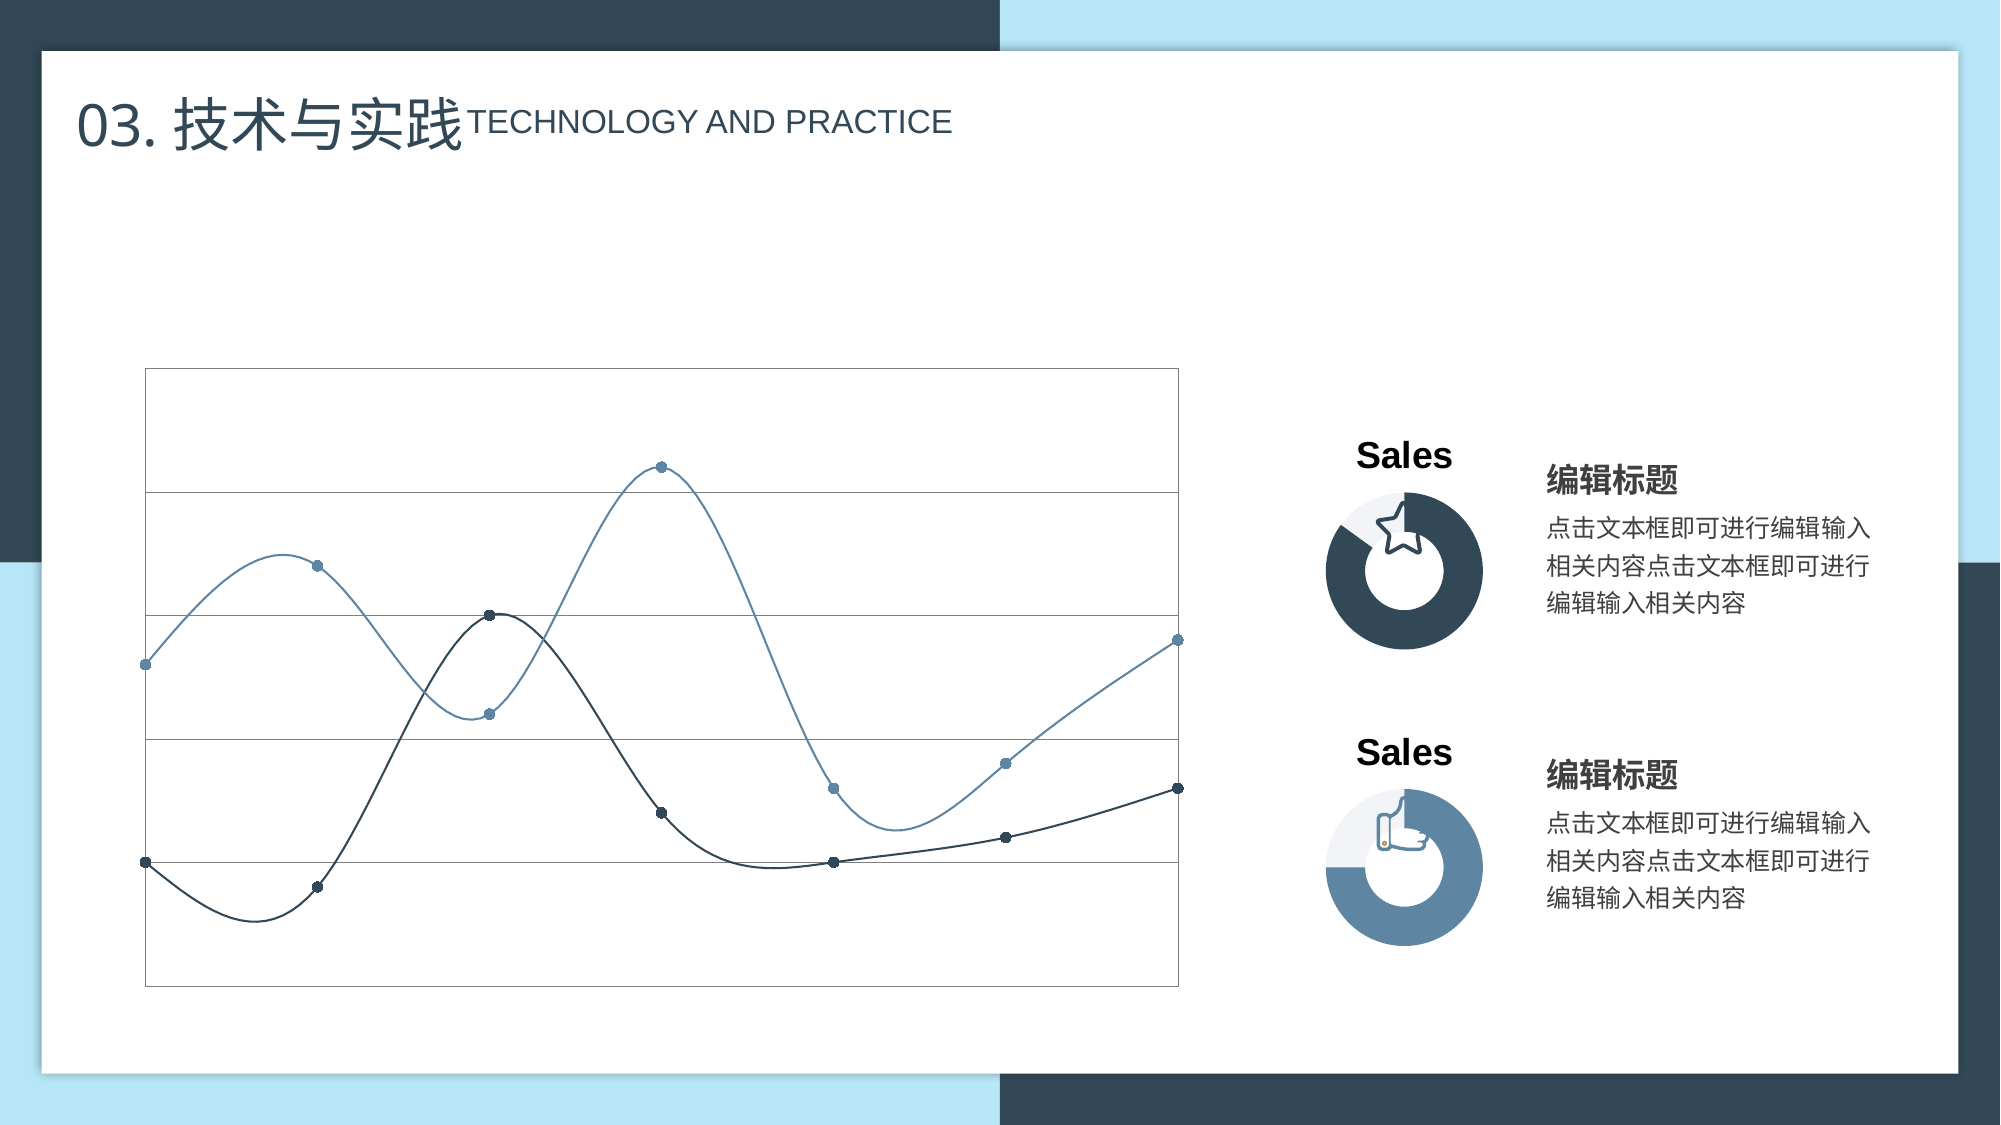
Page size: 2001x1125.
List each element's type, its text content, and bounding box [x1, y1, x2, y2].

text_box 编辑标题 [1538, 452, 1709, 507]
text_box 03.技术与实践 [61, 28, 685, 166]
text_box 点击文本框即可进行编辑输入相关内容点击文本框即可进行编辑输入相关内容 [1538, 498, 1909, 625]
chart [123, 355, 1200, 999]
text_box [0, 0, 998, 564]
text_box 点击文本框即可进行编辑输入相关内容点击文本框即可进行编辑输入相关内容 [1538, 793, 1909, 920]
text_box [0, 564, 998, 1125]
text_box [998, 0, 2000, 564]
text_box TECHNOLOGY AND PRACTICE [442, 92, 1267, 148]
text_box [1275, 706, 1534, 952]
text_box 编辑标题 [1538, 747, 1709, 802]
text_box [1275, 409, 1534, 655]
text_box [40, 49, 1960, 1076]
text_box [998, 564, 2000, 1125]
